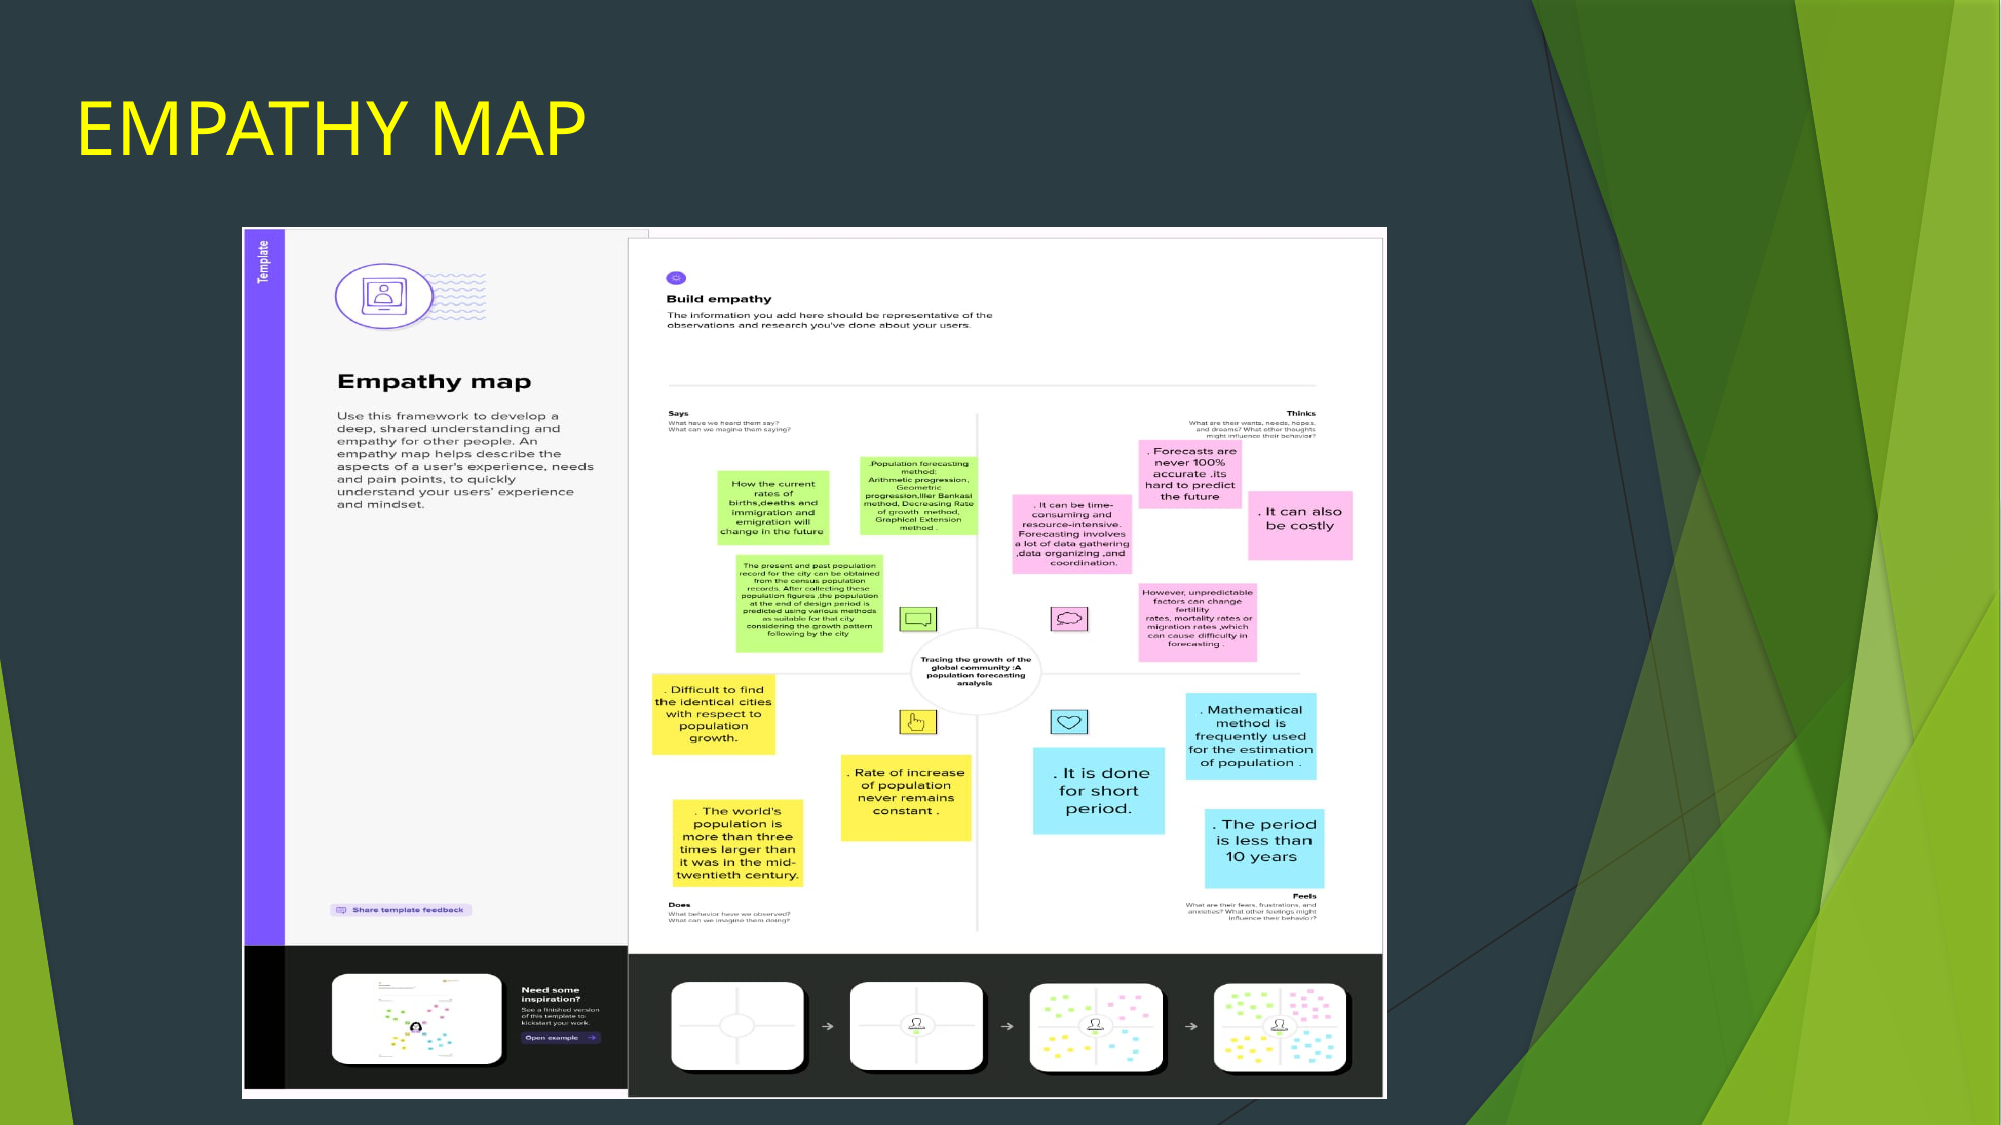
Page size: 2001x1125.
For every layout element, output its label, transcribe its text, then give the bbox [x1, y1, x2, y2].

title EMPATHY MAP [59, 73, 1470, 1034]
picture [241, 226, 1388, 1099]
